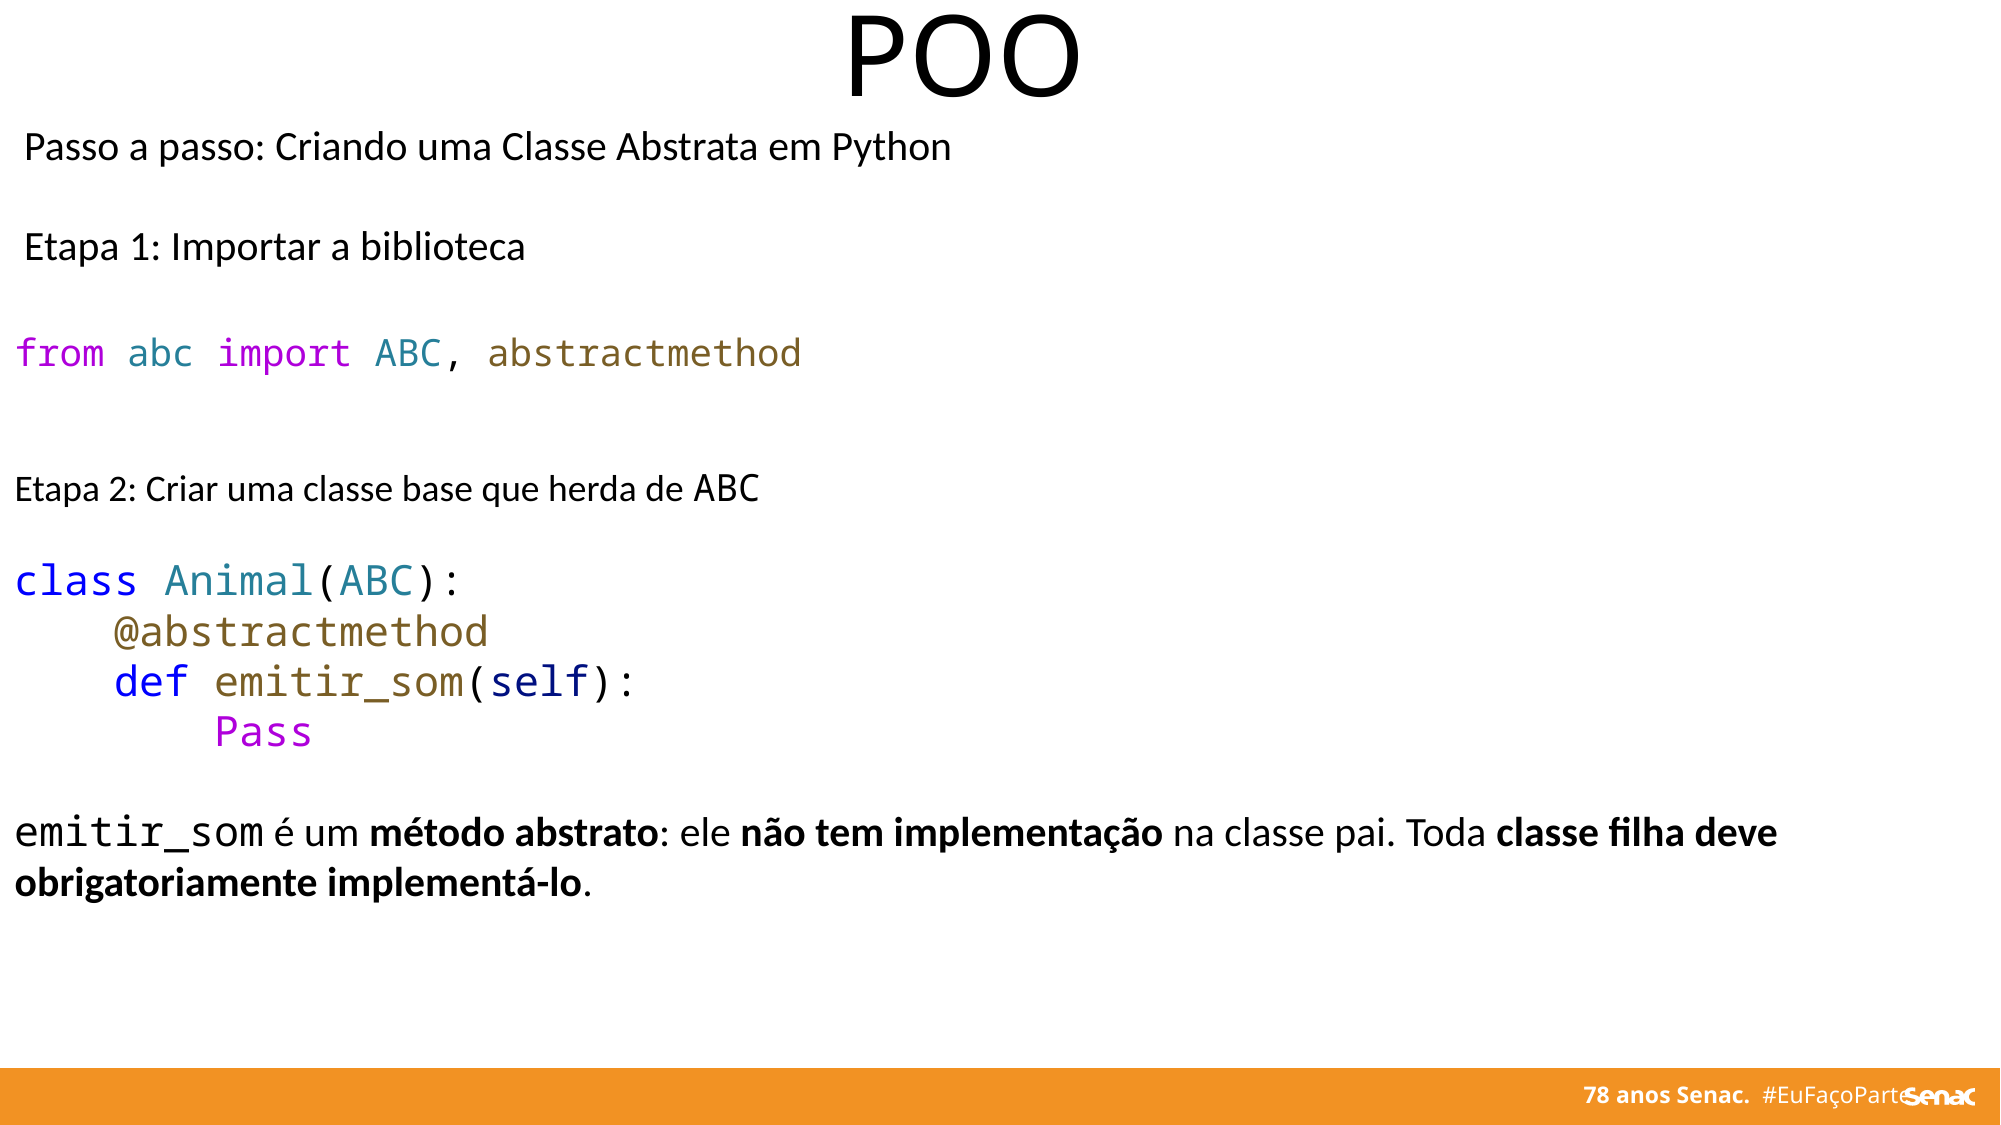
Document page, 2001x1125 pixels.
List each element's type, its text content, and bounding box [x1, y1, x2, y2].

picture [1899, 1069, 1976, 1123]
text_box POO Passo a passo: Criando uma Classe Abstrata em Python Etapa 1: Importar a biblioteca from abc import ABC, abstractmethod Etapa 2: Criar uma classe base que herda de ABC class Animal(ABC): @abstractmethod def emitir_som(self): Pass emitir_som é um método abstrato: ele não tem implementação na classe pai. Toda classe filha deve obrigatoriamente implementá-lo. [0, 0, 1899, 1125]
